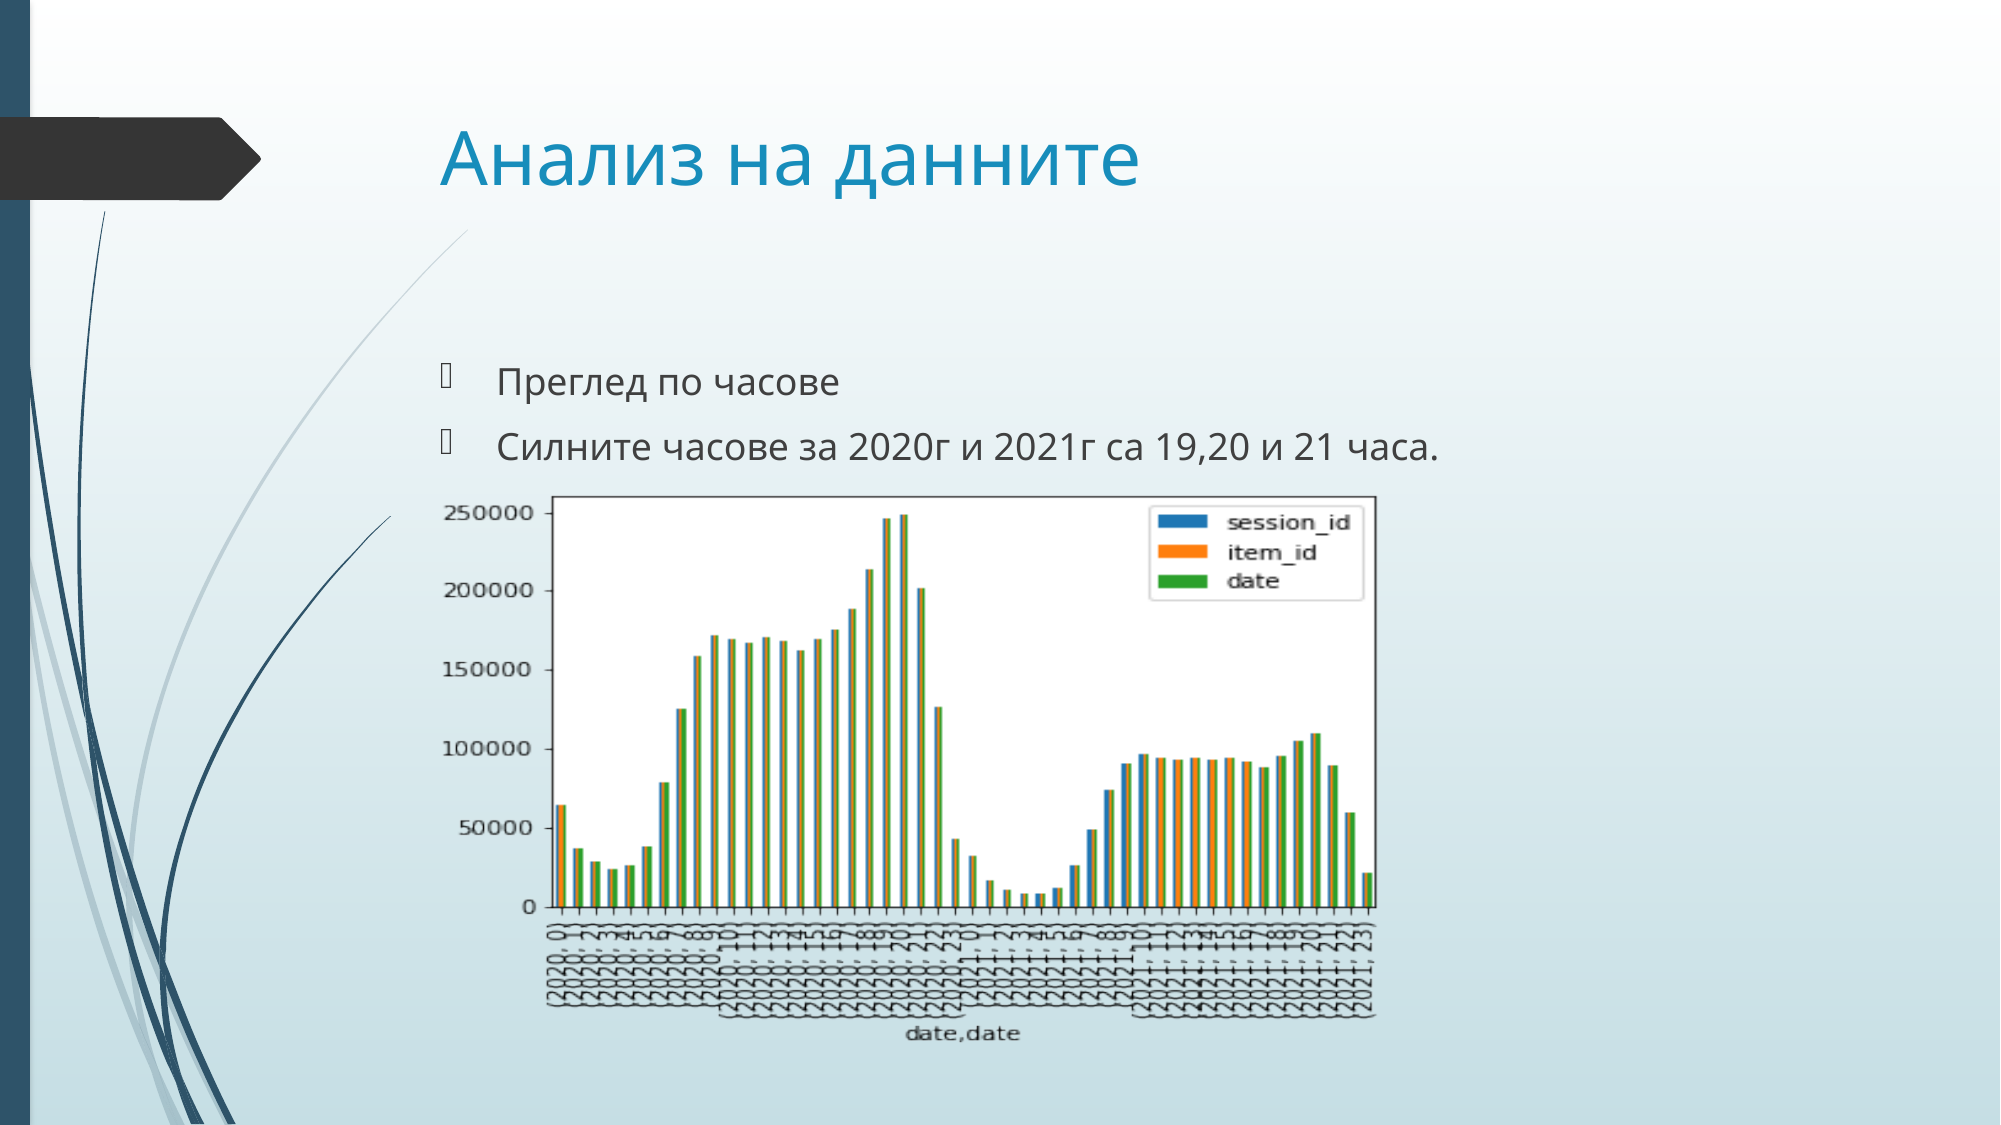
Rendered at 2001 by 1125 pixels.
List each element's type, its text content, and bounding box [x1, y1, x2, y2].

picture [424, 482, 1395, 1058]
title Анализ на данните [425, 102, 1888, 313]
list Преглед по часове Силните часове за 2020г и 2021г са 19,20 и 21 часа. [424, 350, 1888, 970]
